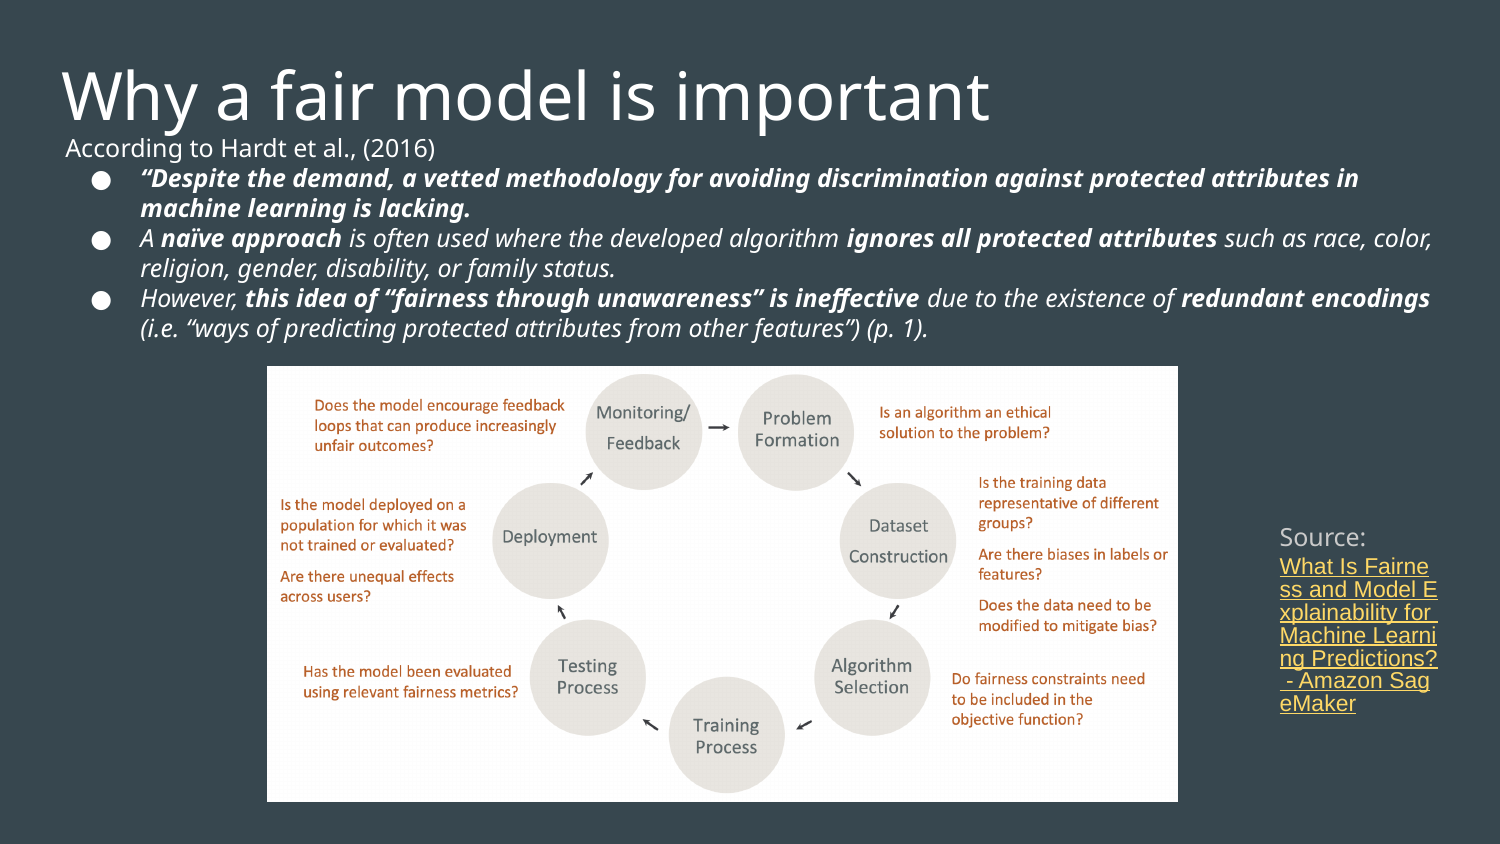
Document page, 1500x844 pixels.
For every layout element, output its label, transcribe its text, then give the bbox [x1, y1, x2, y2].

title Why a fair model is important [46, 25, 1454, 150]
picture [267, 365, 1179, 802]
text_box According to Hardt et al., (2016) “Despite the demand, a vetted methodology for avoiding discrimination against protected attributes in machine learning is lacking. A naïve approach is often used where the developed algorithm ignores all protected attributes such as race, color, religion, gender, disability, or family status. However, this idea of “fairness through unawareness” is ineffective due to the existence of redundant encodings (i.e. “ways of predicting protected attributes from other features”) (p. 1). [50, 117, 1450, 358]
list Source: What Is Fairness and Model Explainability for Machine Learning Predictions? - Amazon SageMaker [1264, 506, 1454, 581]
